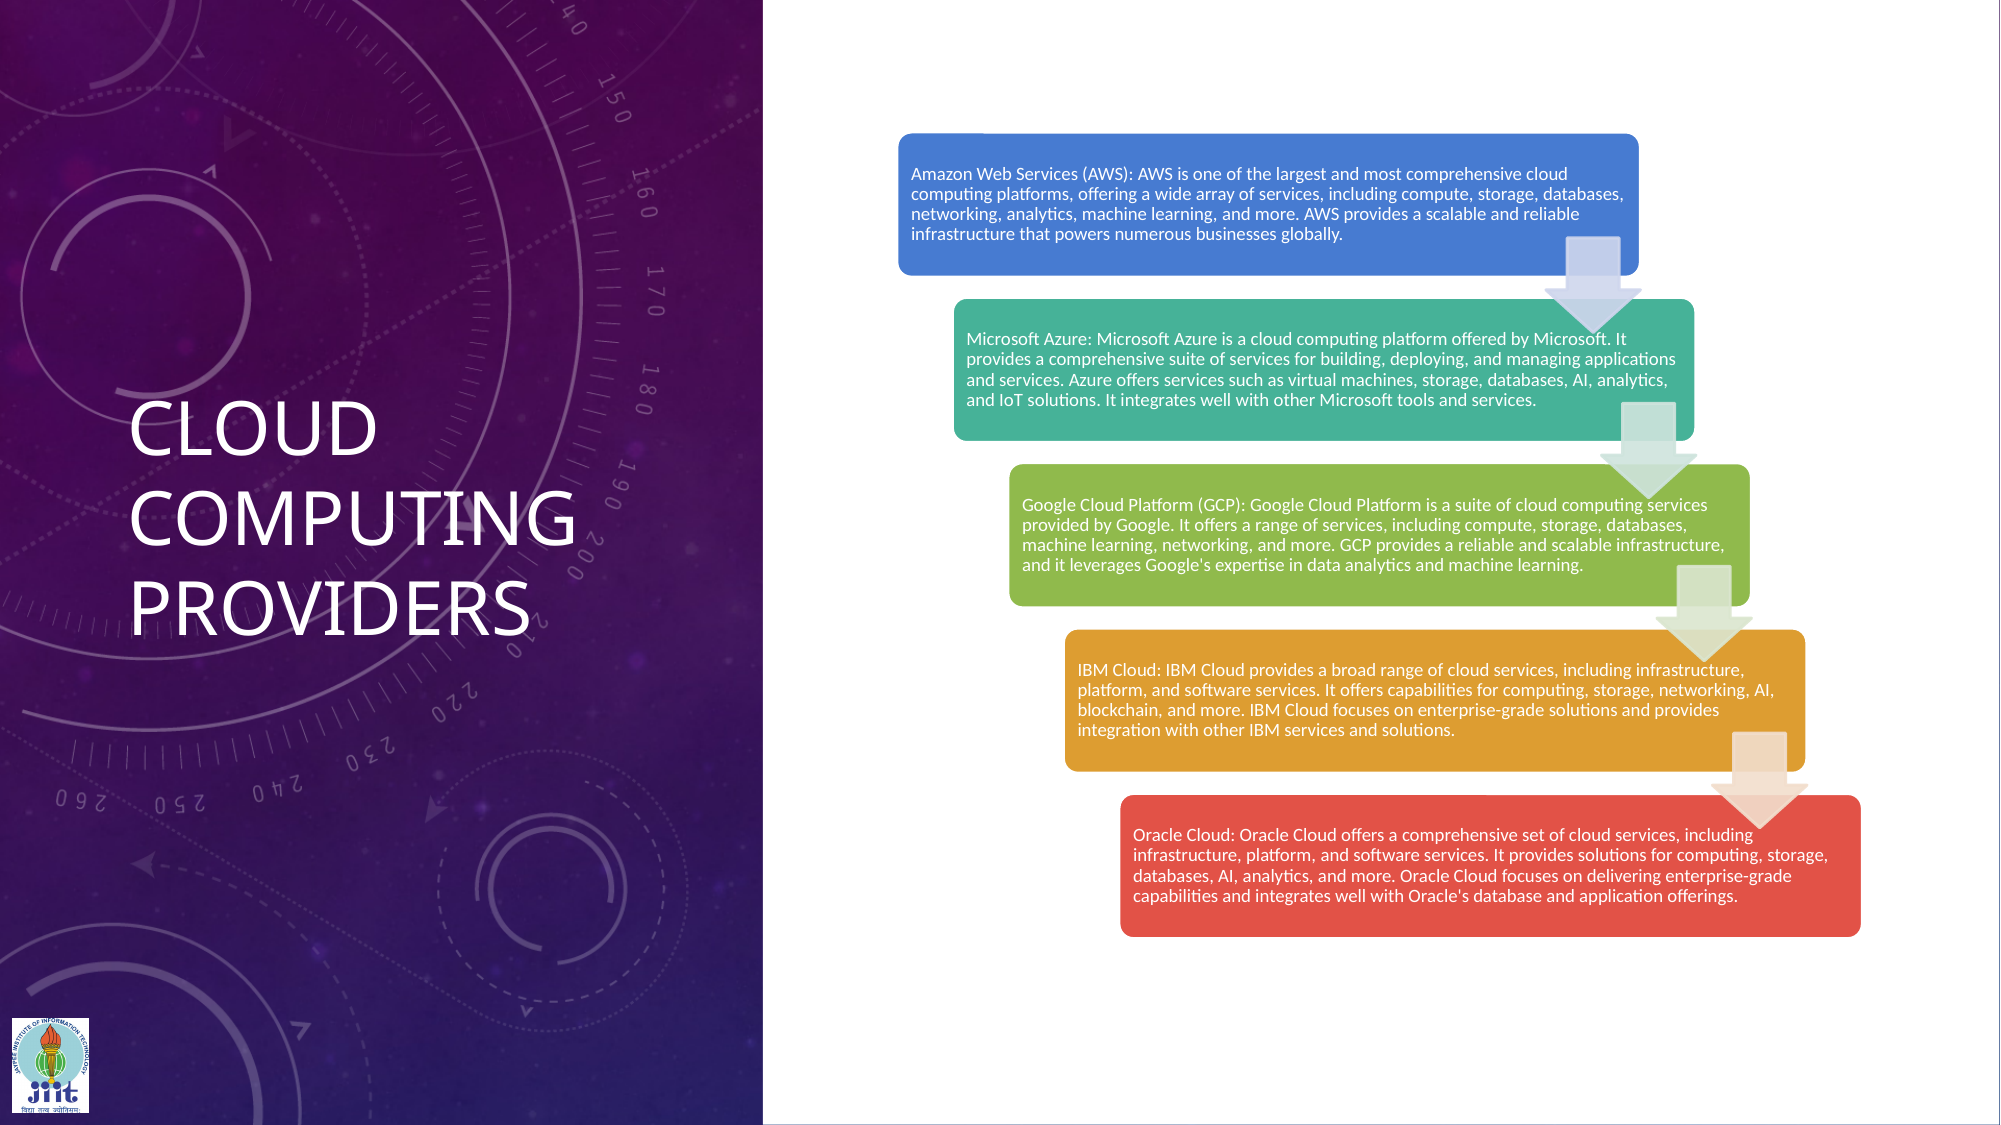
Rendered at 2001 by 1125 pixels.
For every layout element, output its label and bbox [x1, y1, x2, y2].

list [896, 131, 1863, 939]
text_box [763, 0, 2000, 1125]
picture [0, 0, 763, 1125]
